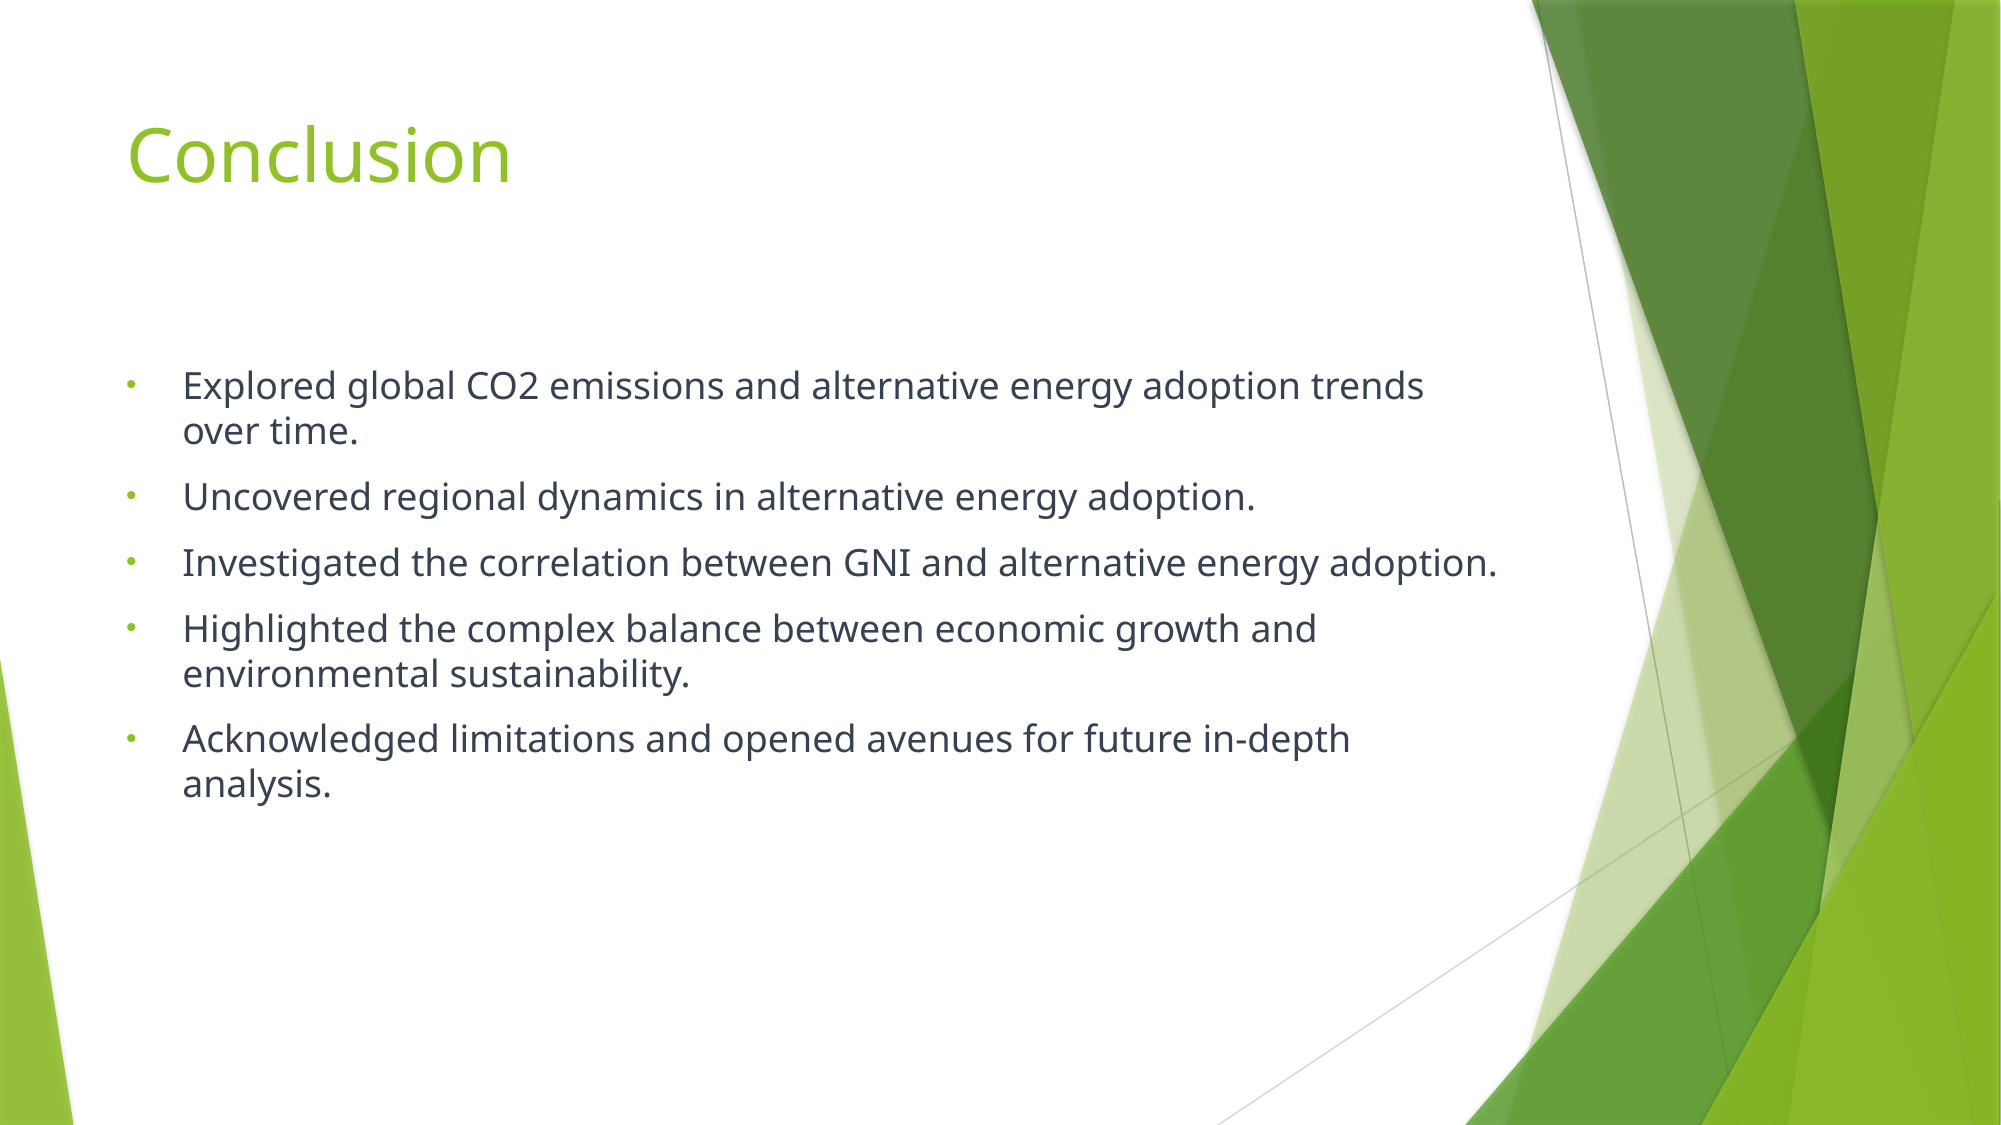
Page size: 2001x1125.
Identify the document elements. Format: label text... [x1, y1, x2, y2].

title Conclusion [111, 99, 1522, 317]
list Explored global CO2 emissions and alternative energy adoption trends over time. Uncovered regional dynamics in alternative energy adoption. Investigated the correlation between GNI and alternative energy adoption. Highlighted the complex balance between economic growth and environmental sustainability. Acknowledged limitations and opened avenues for future in-depth analysis. [111, 354, 1522, 992]
